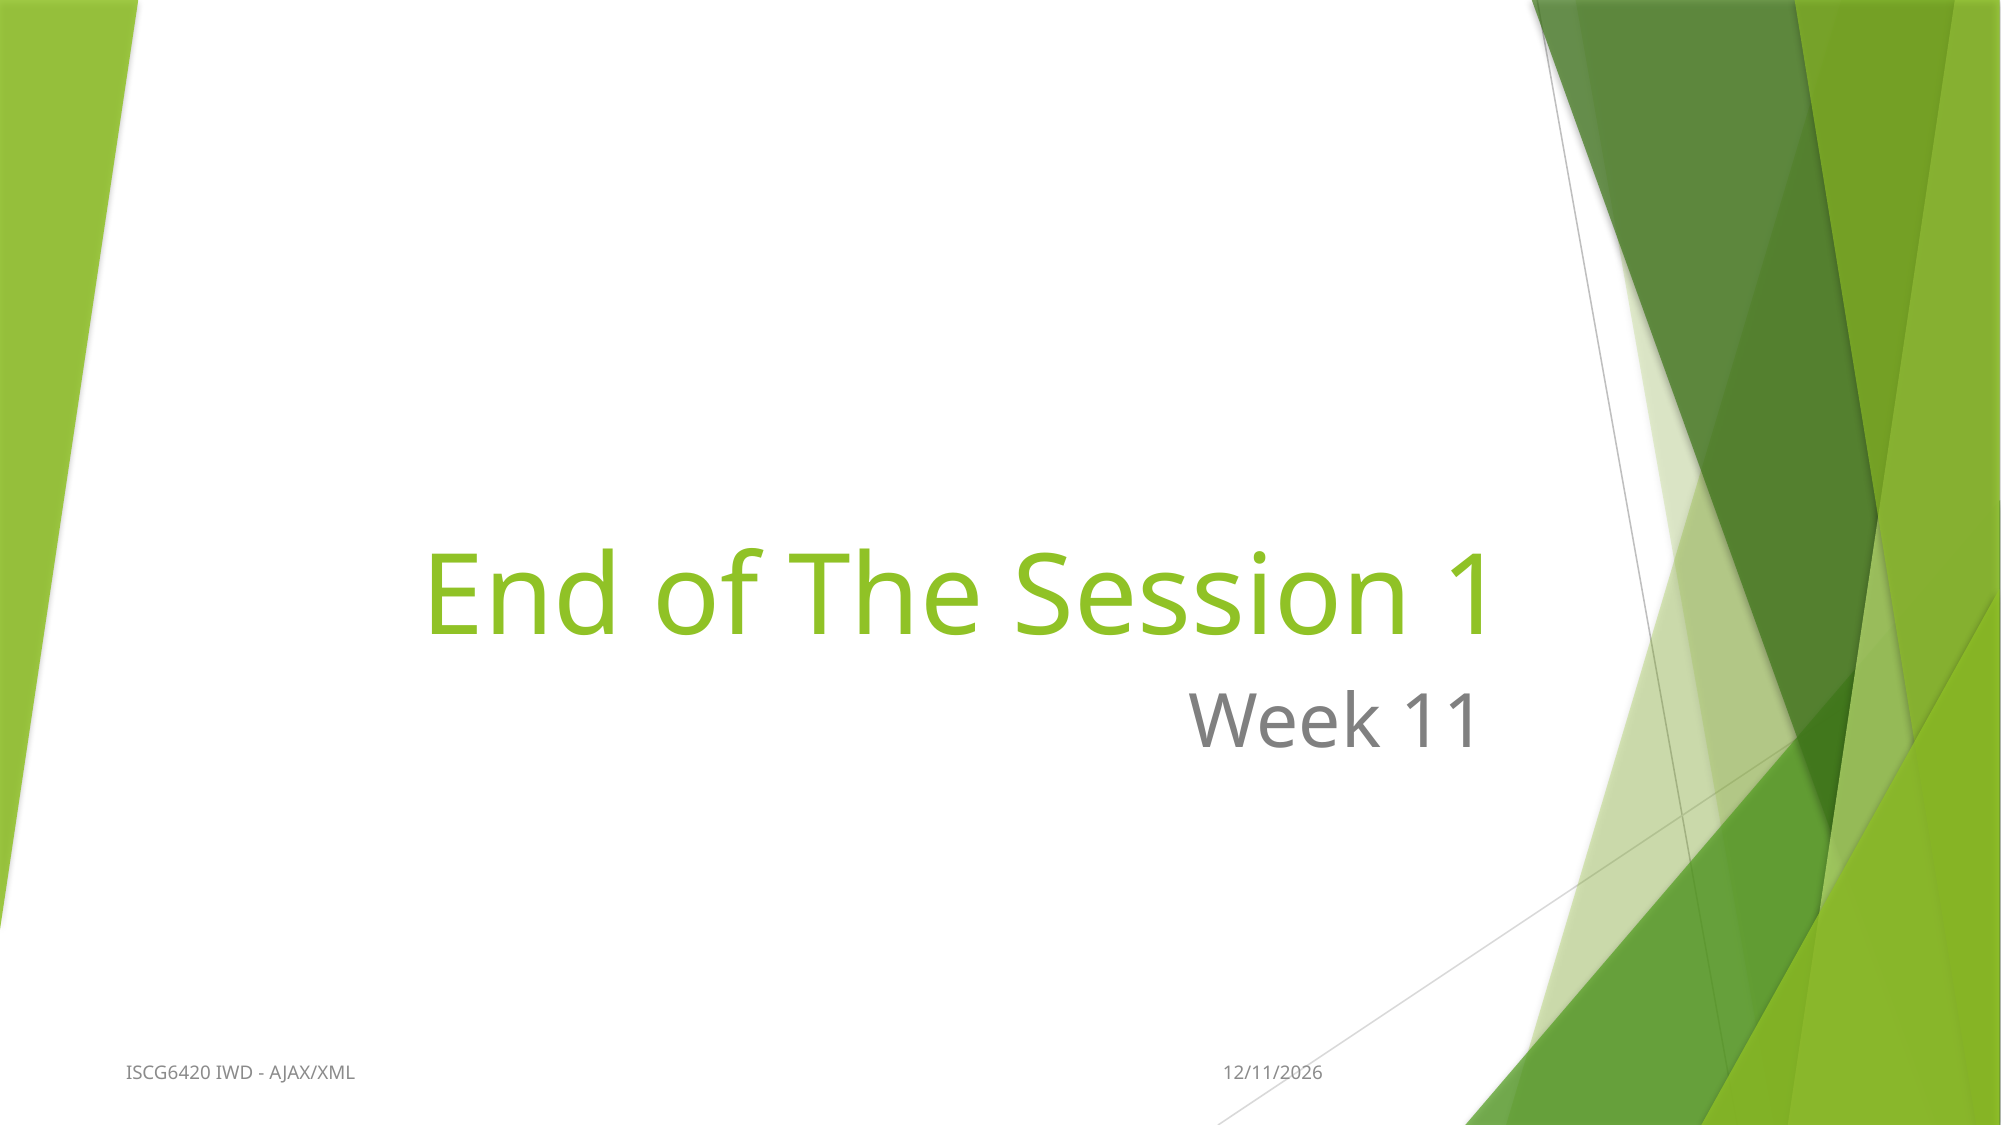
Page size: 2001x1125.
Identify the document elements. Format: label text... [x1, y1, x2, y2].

subtitle Week 11 [247, 664, 1522, 845]
footer ISCG6420 IWD - AJAX/XML [111, 1043, 1145, 1104]
title End of The Session 1 [93, 394, 1522, 665]
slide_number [1188, 1043, 1338, 1104]
